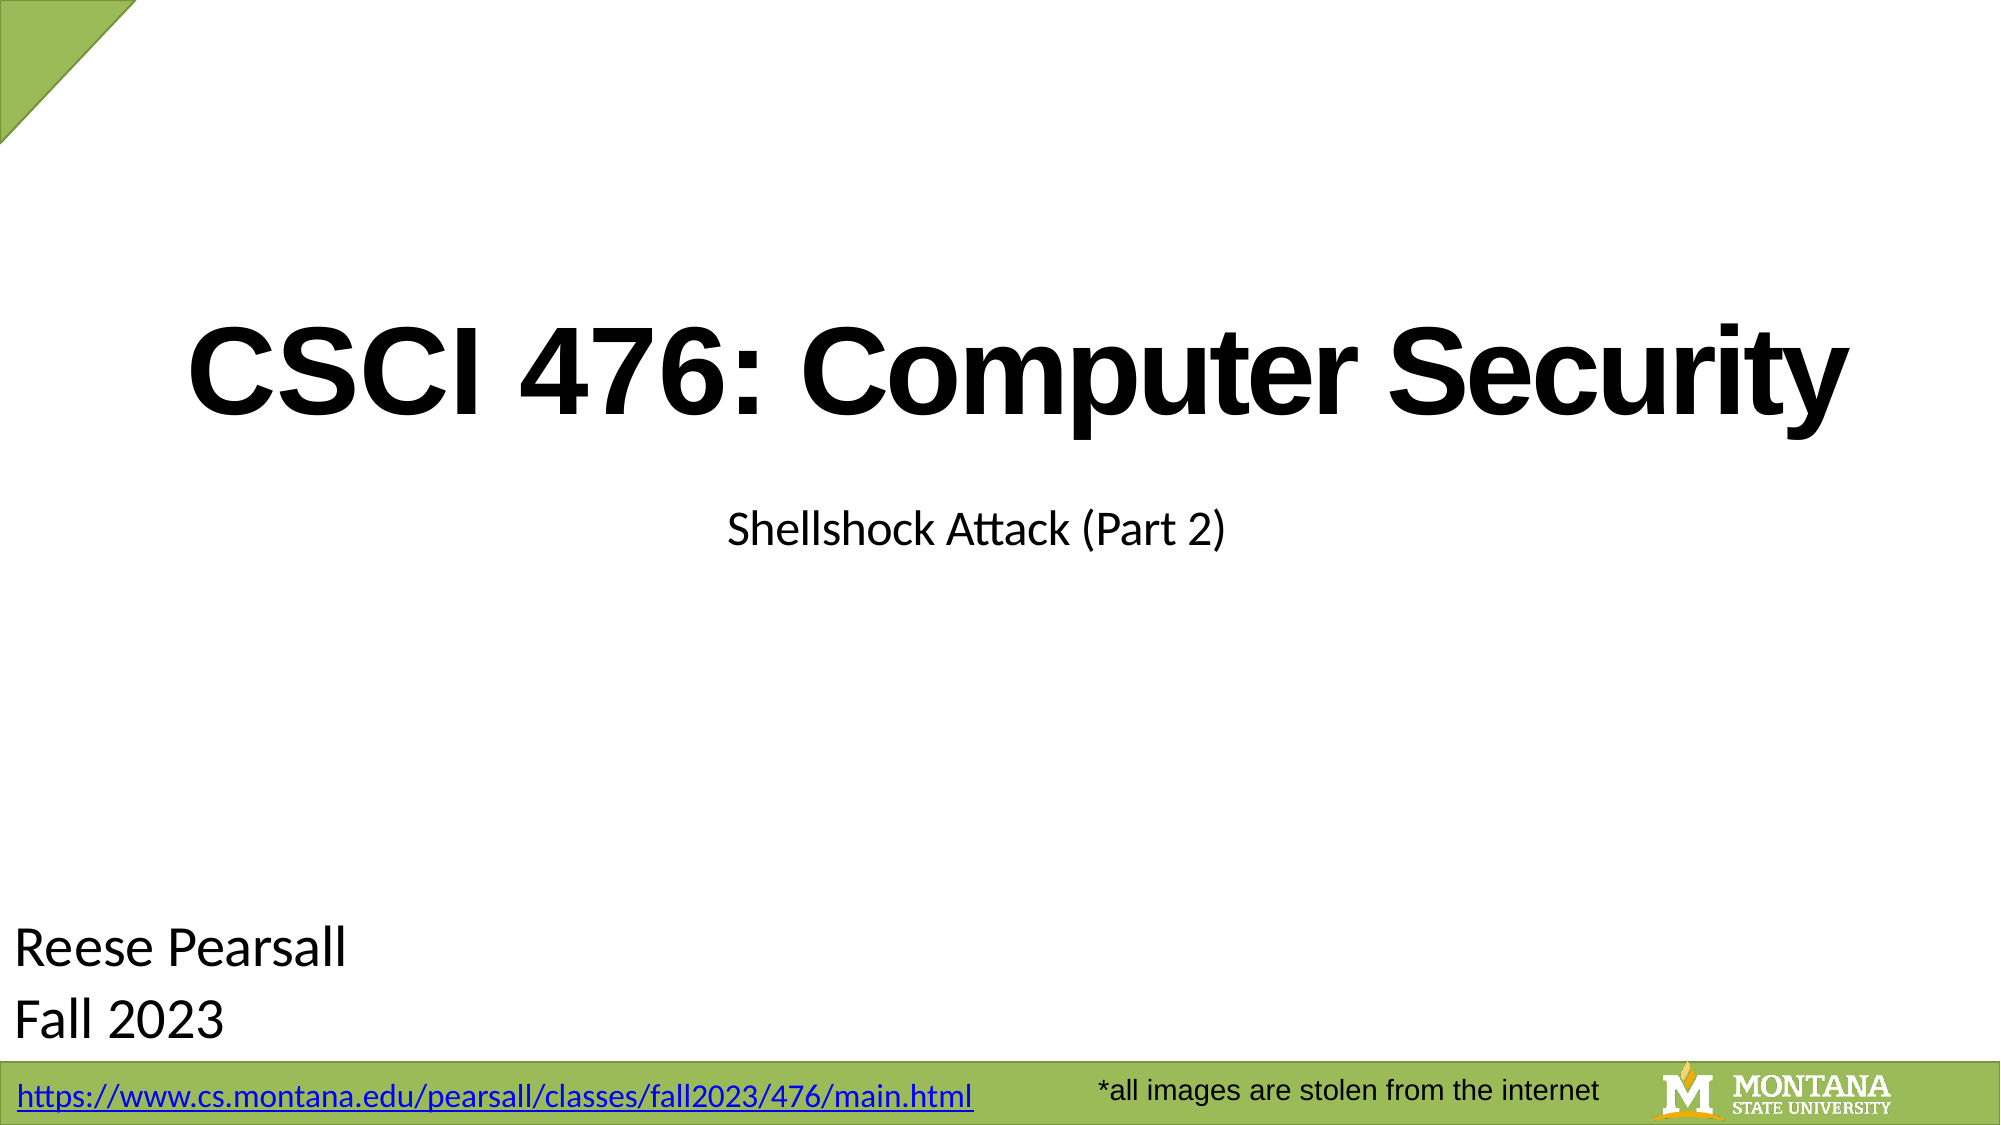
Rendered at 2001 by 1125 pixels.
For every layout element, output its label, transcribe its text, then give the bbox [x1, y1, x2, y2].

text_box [1892, 1060, 2000, 1125]
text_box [0, 0, 137, 145]
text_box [0, 1060, 1647, 1125]
text_box Shellshock Attack (Part 2) [725, 493, 1814, 556]
text_box Reese Pearsall Fall 2023 [12, 905, 1914, 1051]
title CSCI 476: Computer Security [123, 287, 1911, 478]
picture [1649, 1060, 1892, 1122]
